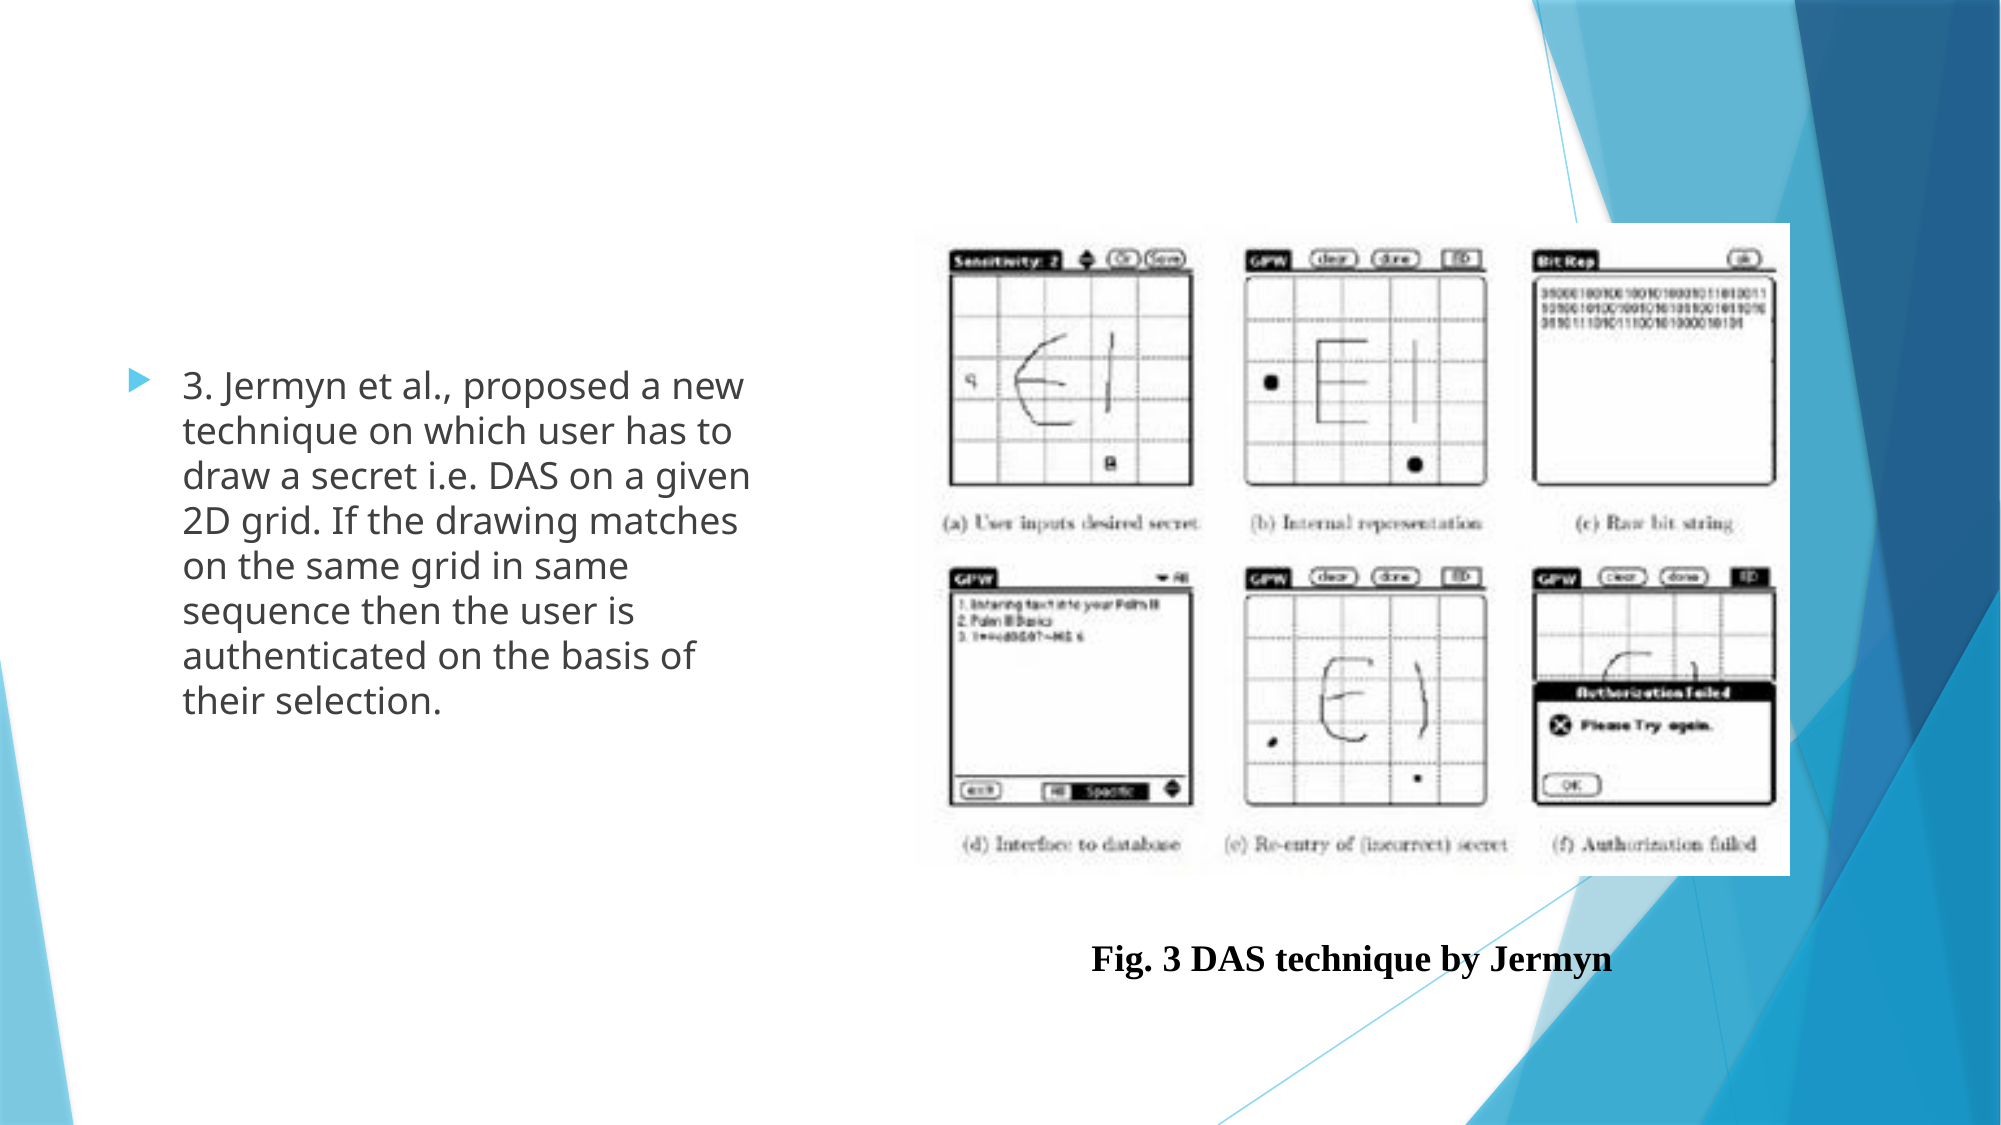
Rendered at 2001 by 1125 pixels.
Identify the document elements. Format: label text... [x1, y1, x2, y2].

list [914, 223, 1790, 877]
text_box Fig. 3 DAS technique by Jermyn [1076, 919, 1628, 986]
list 3. Jermyn et al., proposed a new technique on which user has to draw a secret i.e. DAS on a given 2D grid. If the drawing matches on the same grid in same sequence then the user is authenticated on the basis of their selection. [111, 354, 798, 992]
